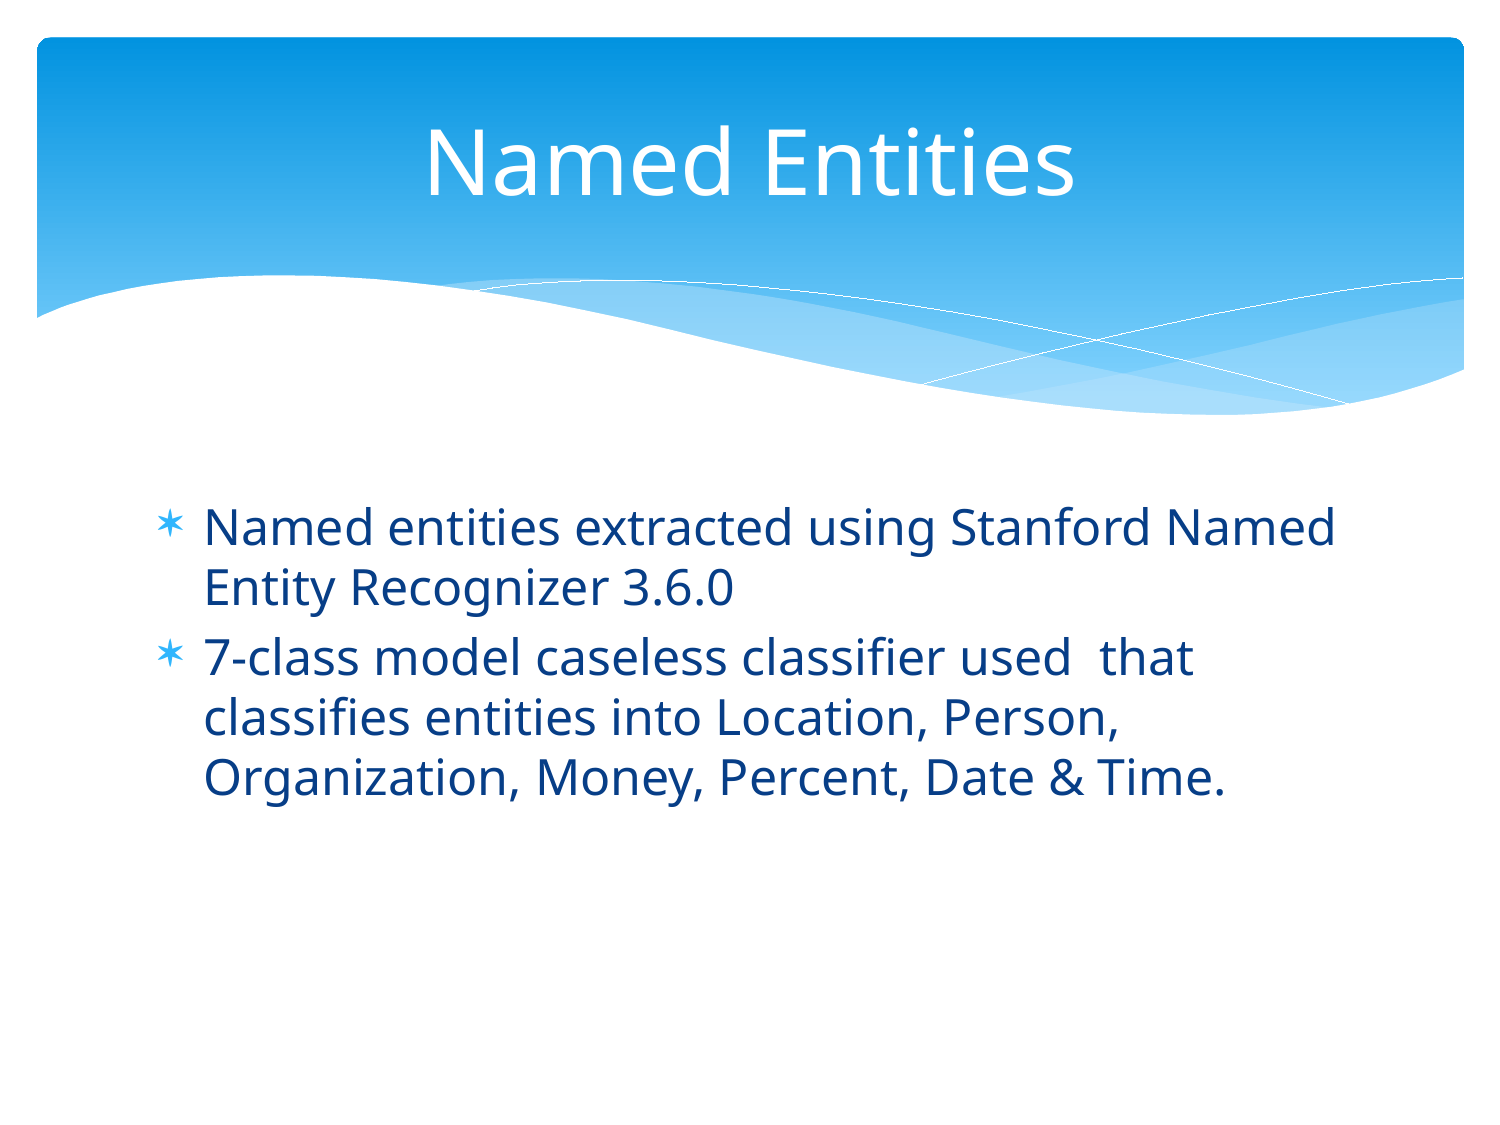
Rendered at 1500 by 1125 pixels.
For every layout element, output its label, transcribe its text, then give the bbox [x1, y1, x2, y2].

title Named Entities [75, 55, 1425, 261]
list Named entities extracted using Stanford Named Entity Recognizer 3.6.0 7-class model caseless classifier used that classifies entities into Location, Person, Organization, Money, Percent, Date & Time. [143, 487, 1359, 1050]
